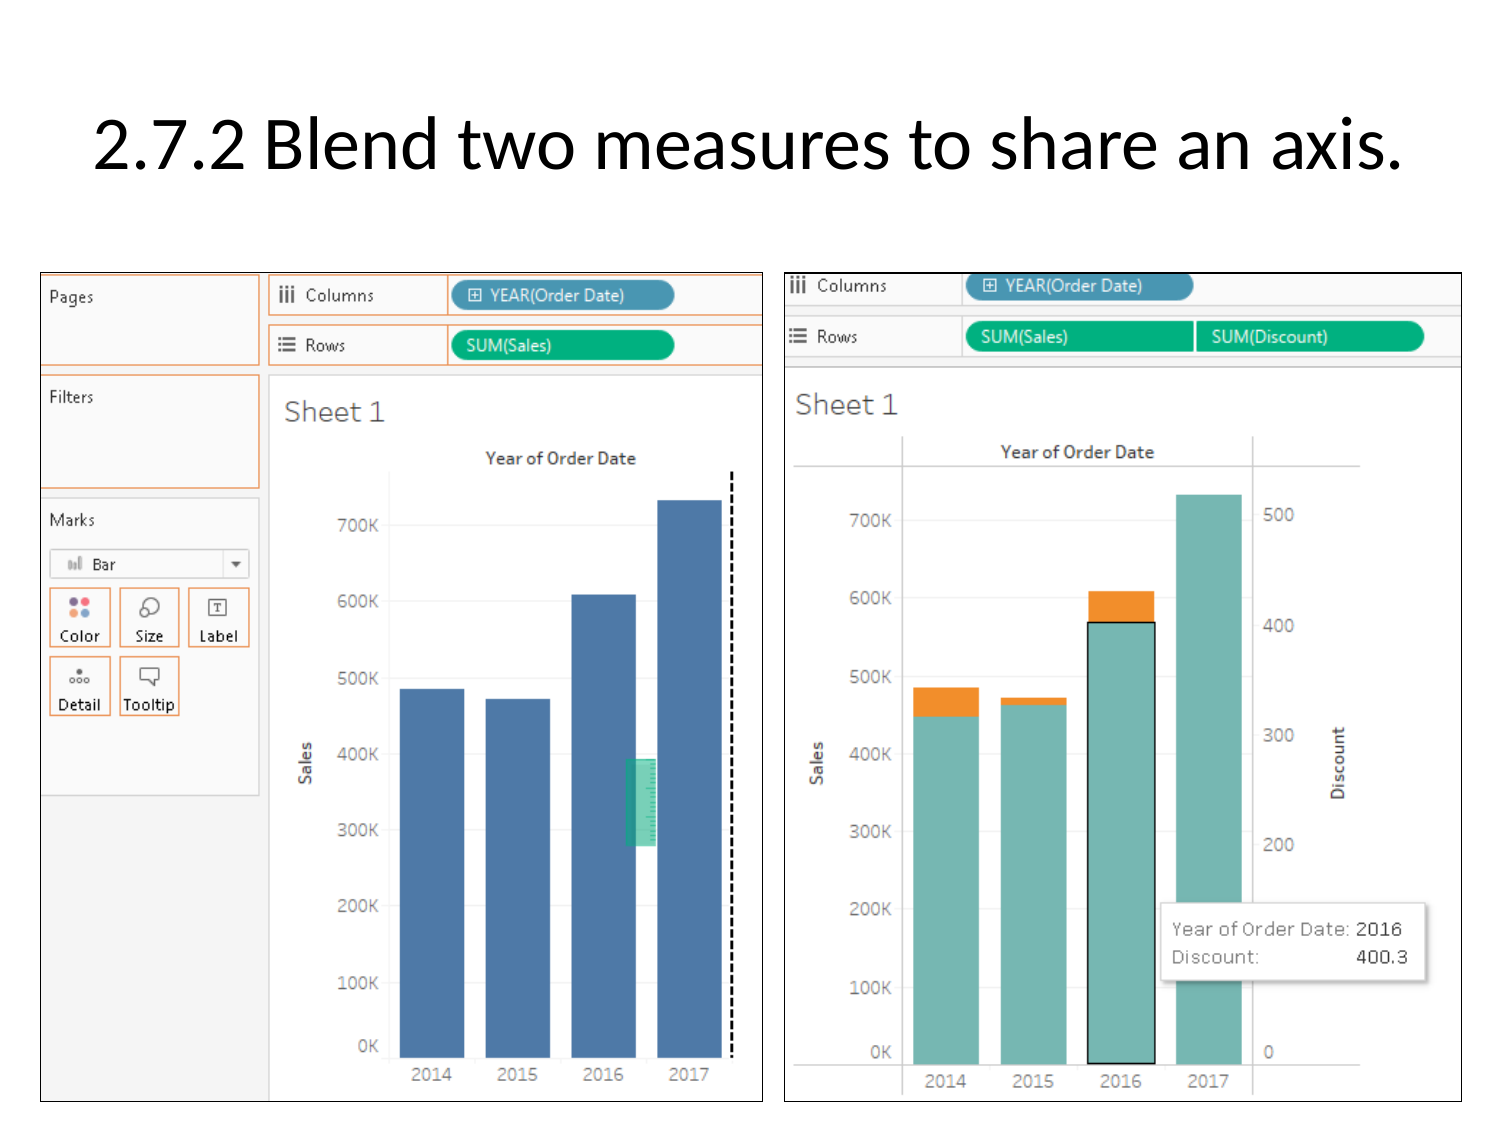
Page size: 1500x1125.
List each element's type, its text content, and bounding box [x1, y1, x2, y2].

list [785, 273, 1461, 1102]
picture [41, 272, 763, 1102]
title 2.7.2 Blend two measures to share an axis. [75, 45, 1425, 233]
